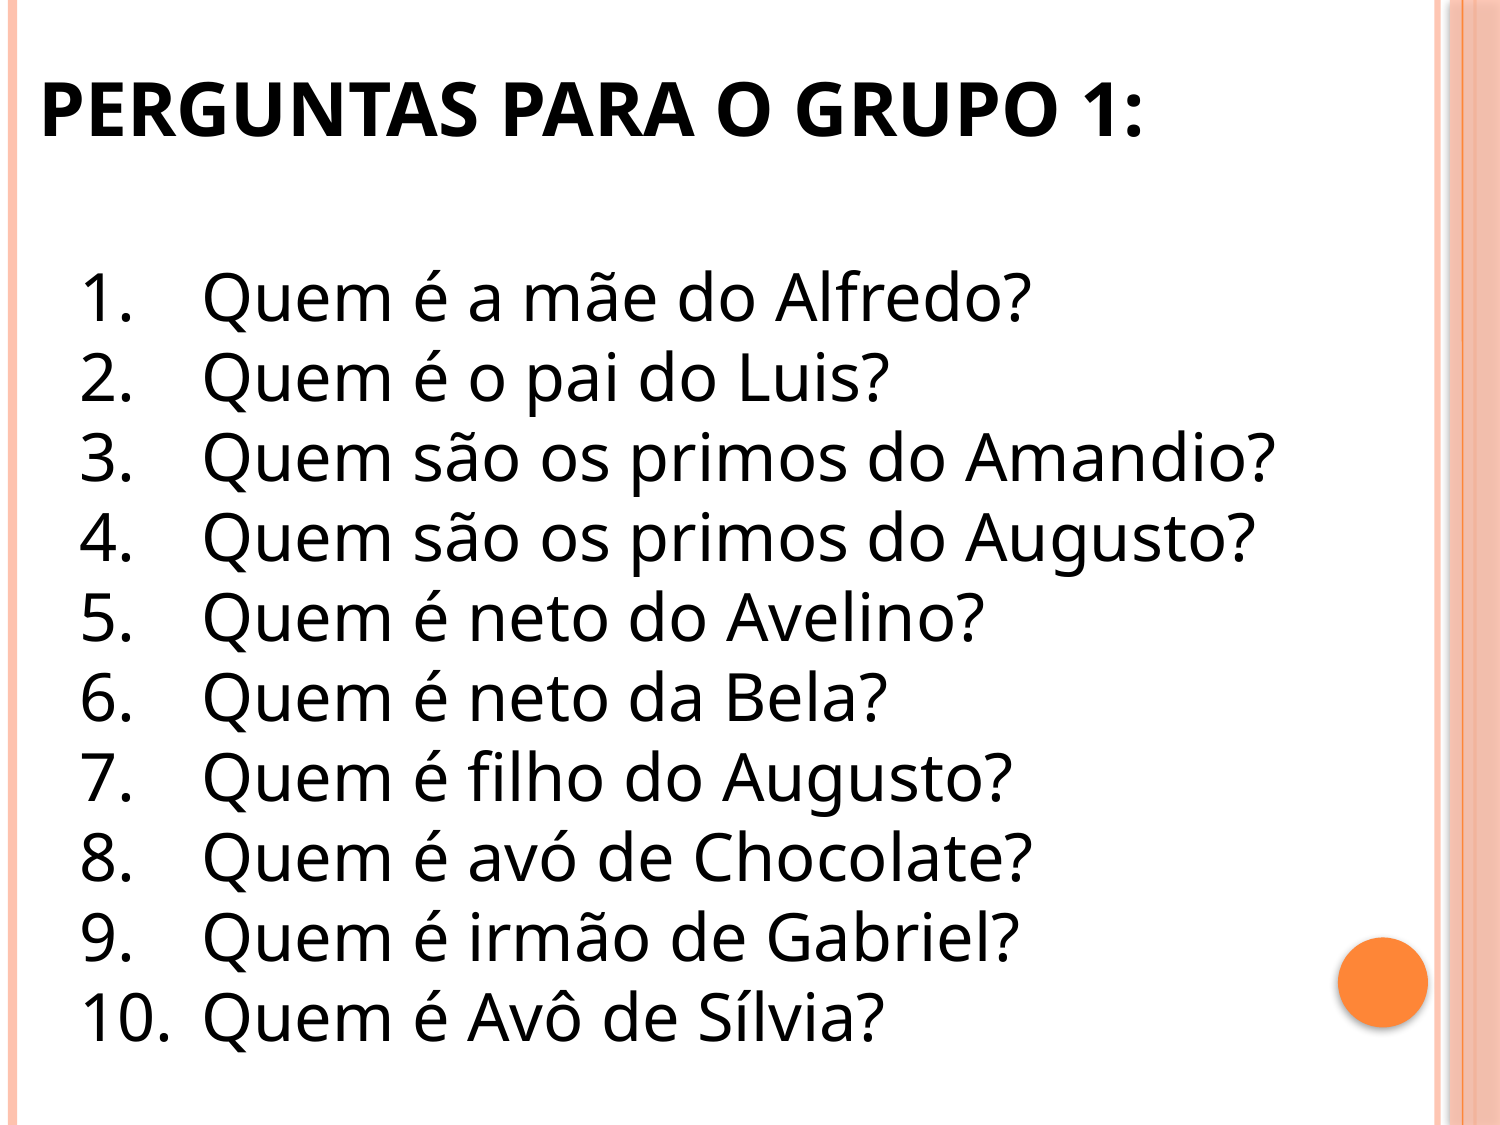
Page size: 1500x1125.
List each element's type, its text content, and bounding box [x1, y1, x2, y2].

text_box Quem é a mãe do Alfredo? Quem é o pai do Luis? Quem são os primos do Amandio? Quem são os primos do Augusto? Quem é neto do Avelino? Quem é neto da Bela? Quem é filho do Augusto? Quem é avó de Chocolate? Quem é irmão de Gabriel? Quem é Avô de Sílvia? [64, 247, 1459, 1062]
text_box PERGUNTAS PARA O GRUPO 1: [23, 54, 1388, 160]
